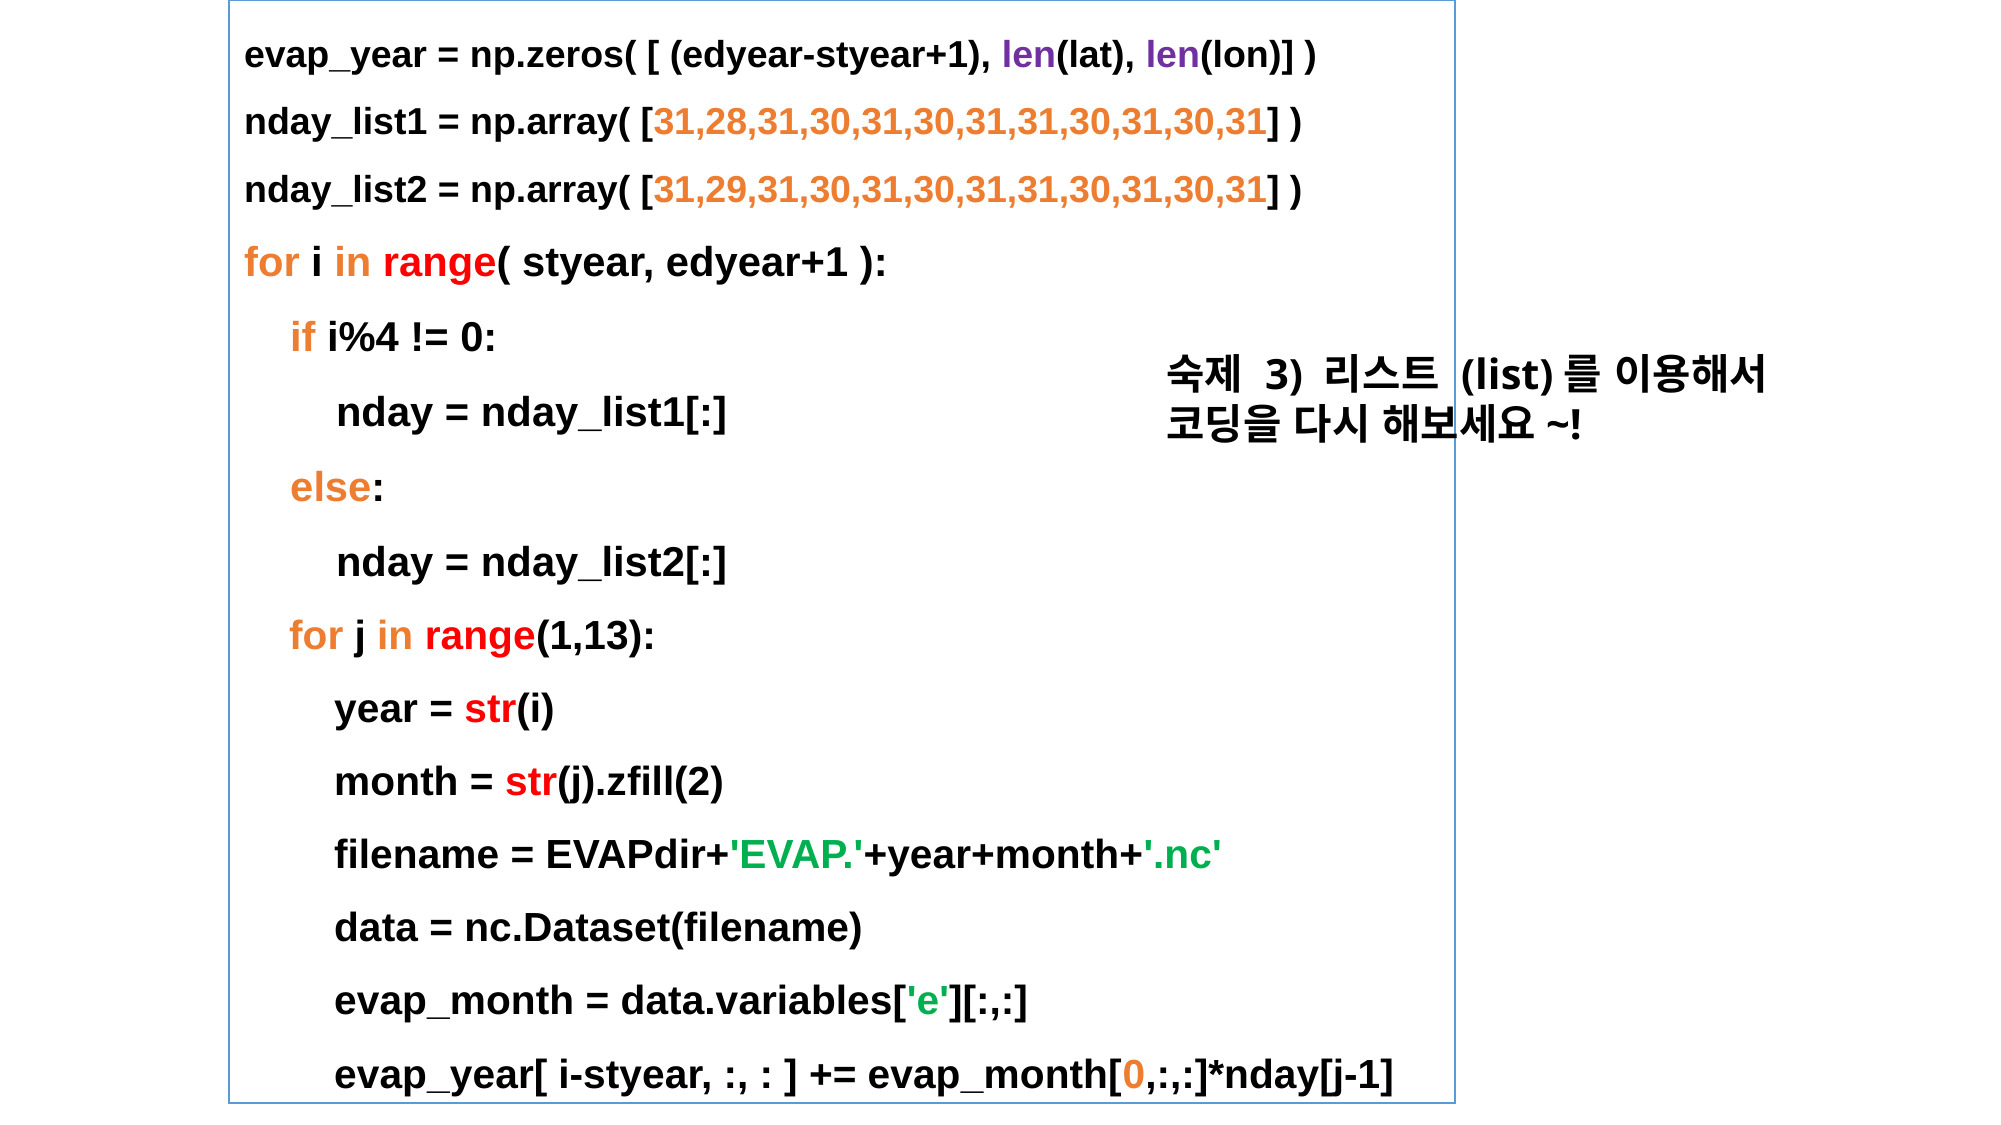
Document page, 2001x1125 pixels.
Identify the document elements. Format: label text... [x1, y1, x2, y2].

text_box evap_year = np.zeros( [ (edyear-styear+1), len(lat), len(lon)] ) nday_list1 = np.array( [31,28,31,30,31,30,31,31,30,31,30,31] ) nday_list2 = np.array( [31,29,31,30,31,30,31,31,30,31,30,31] ) for i in range( styear, edyear+1 ): if i%4 != 0: nday = nday_list1[:] else: nday = nday_list2[:] for j in range(1,13): year = str(i) month = str(j).zfill(2) filename = EVAPdir+'EVAP.'+year+month+'.nc' data = nc.Dataset(filename) evap_month = data.variables['e'][:,:] evap_year[ i-styear, :, : ] += evap_month[0,:,:]*nday[j-1] [229, 0, 1455, 1104]
text_box 숙제 3) 리스트 (list)를 이용해서 코딩을 다시 해보세요~! [1151, 340, 1817, 455]
